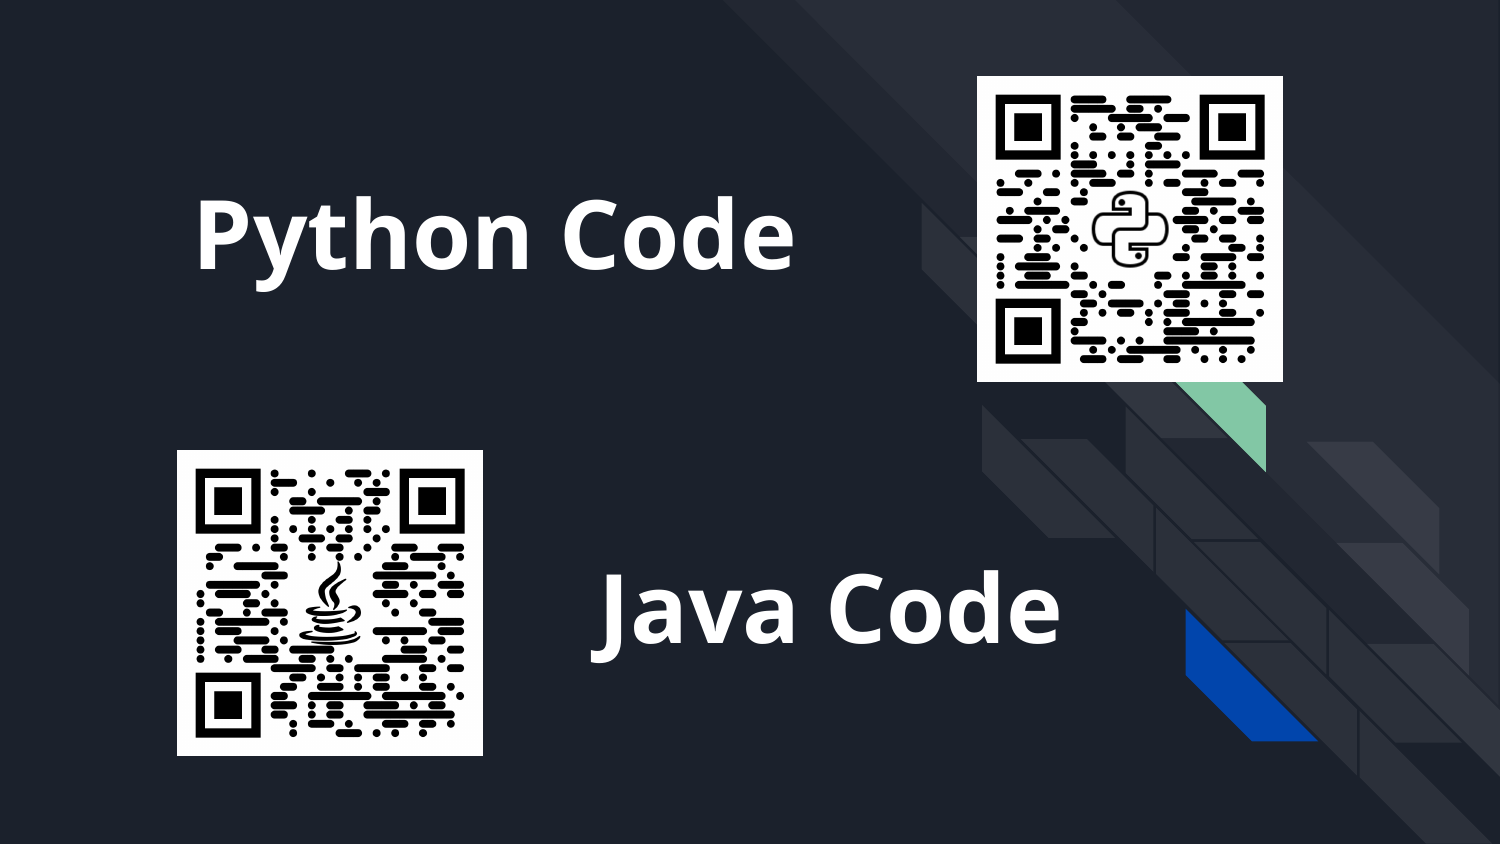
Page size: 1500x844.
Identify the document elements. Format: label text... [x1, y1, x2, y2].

title Python Code [177, 158, 877, 299]
title Java Code [583, 532, 1283, 673]
picture [977, 75, 1283, 382]
picture [177, 449, 484, 756]
